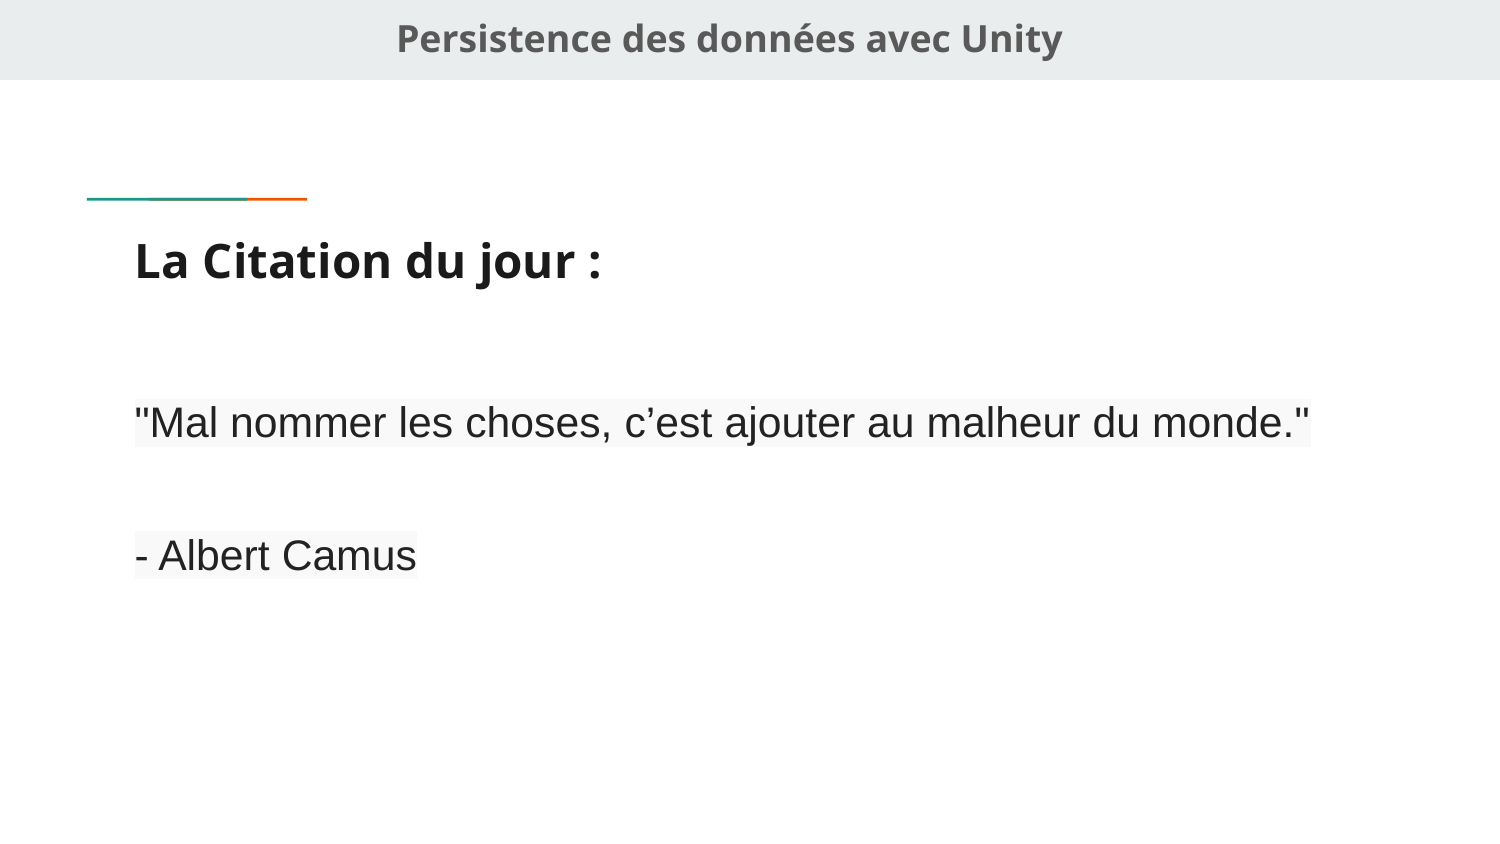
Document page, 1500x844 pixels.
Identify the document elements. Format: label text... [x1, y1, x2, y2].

title Persistence des données avec Unity [99, 0, 1361, 78]
title La Citation du jour : [119, 216, 1381, 305]
list "Mal nommer les choses, c’est ajouter au malheur du monde." - Albert Camus [119, 333, 1411, 744]
